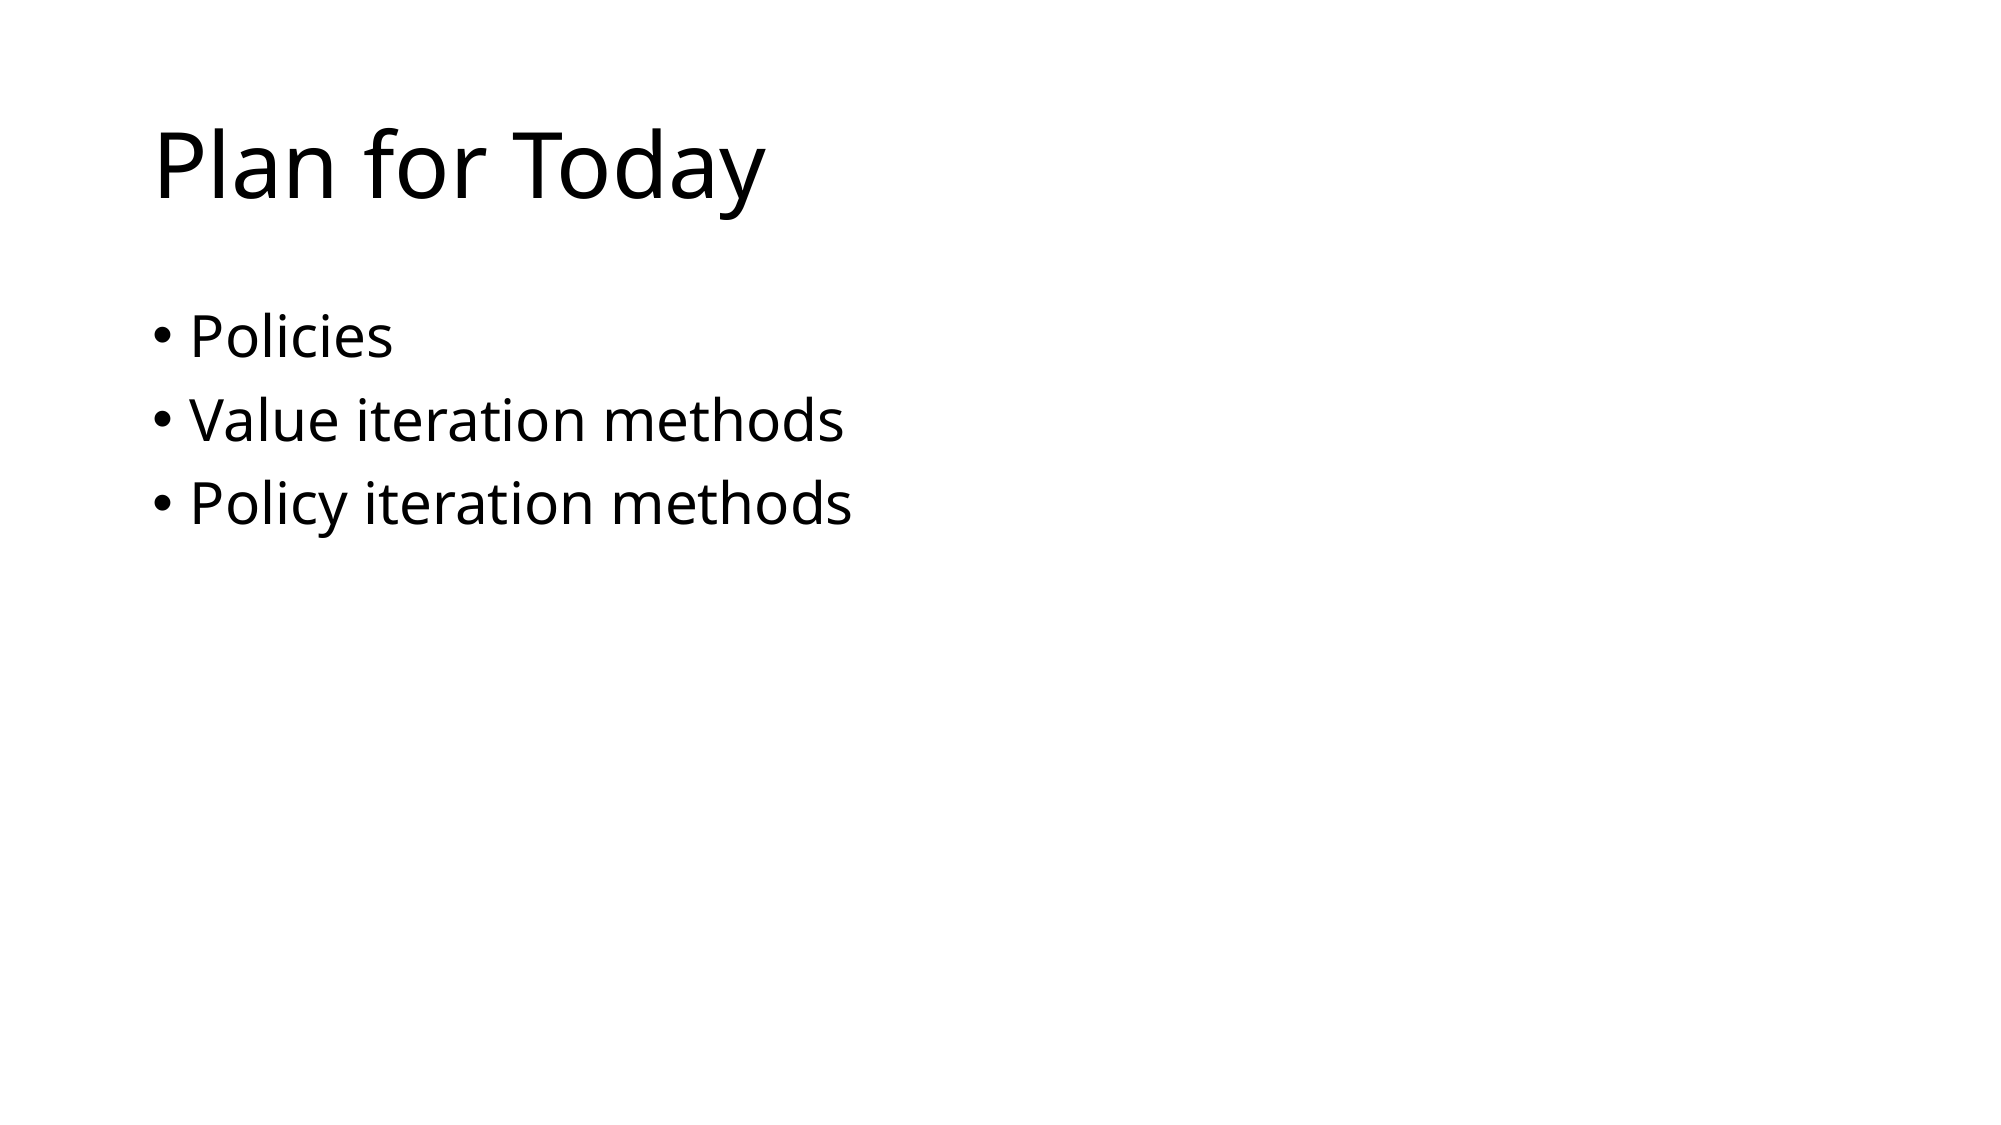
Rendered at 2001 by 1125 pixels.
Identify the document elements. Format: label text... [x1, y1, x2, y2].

list Policies Value iteration methods Policy iteration methods [137, 299, 1863, 1014]
title Plan for Today [137, 59, 1863, 278]
